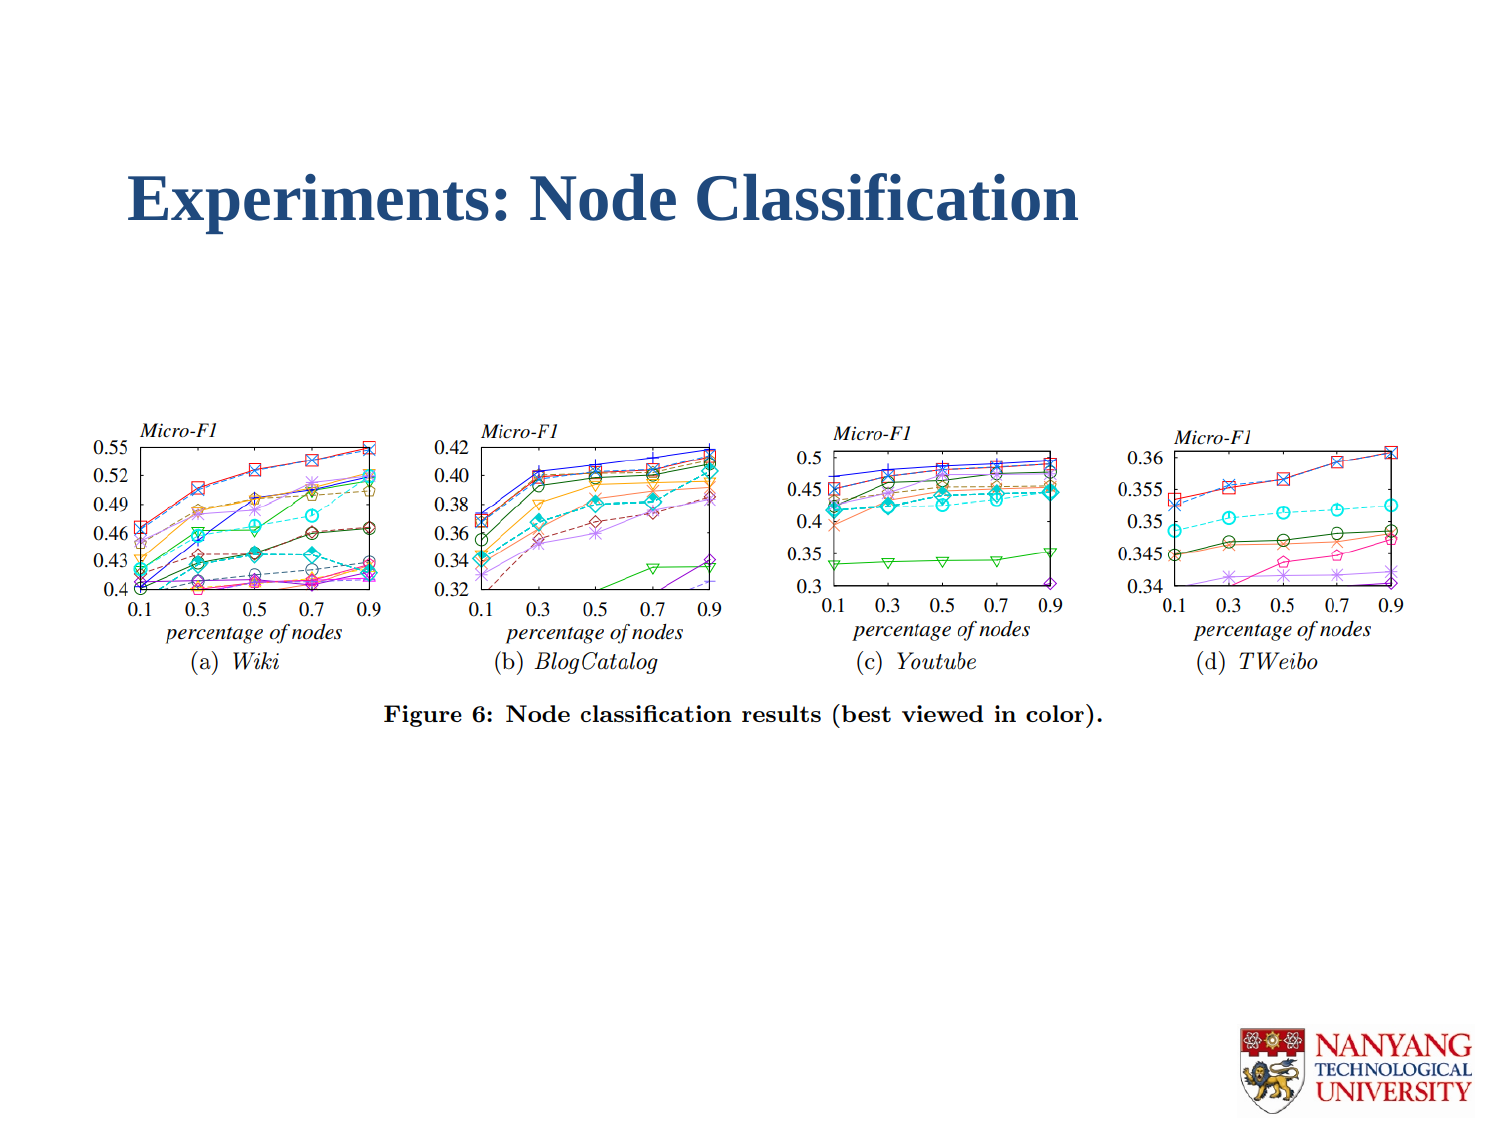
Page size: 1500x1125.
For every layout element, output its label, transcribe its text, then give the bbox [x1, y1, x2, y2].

picture [1237, 1024, 1475, 1118]
picture [83, 415, 1417, 736]
title Experiments: Node Classification [112, 99, 1388, 288]
